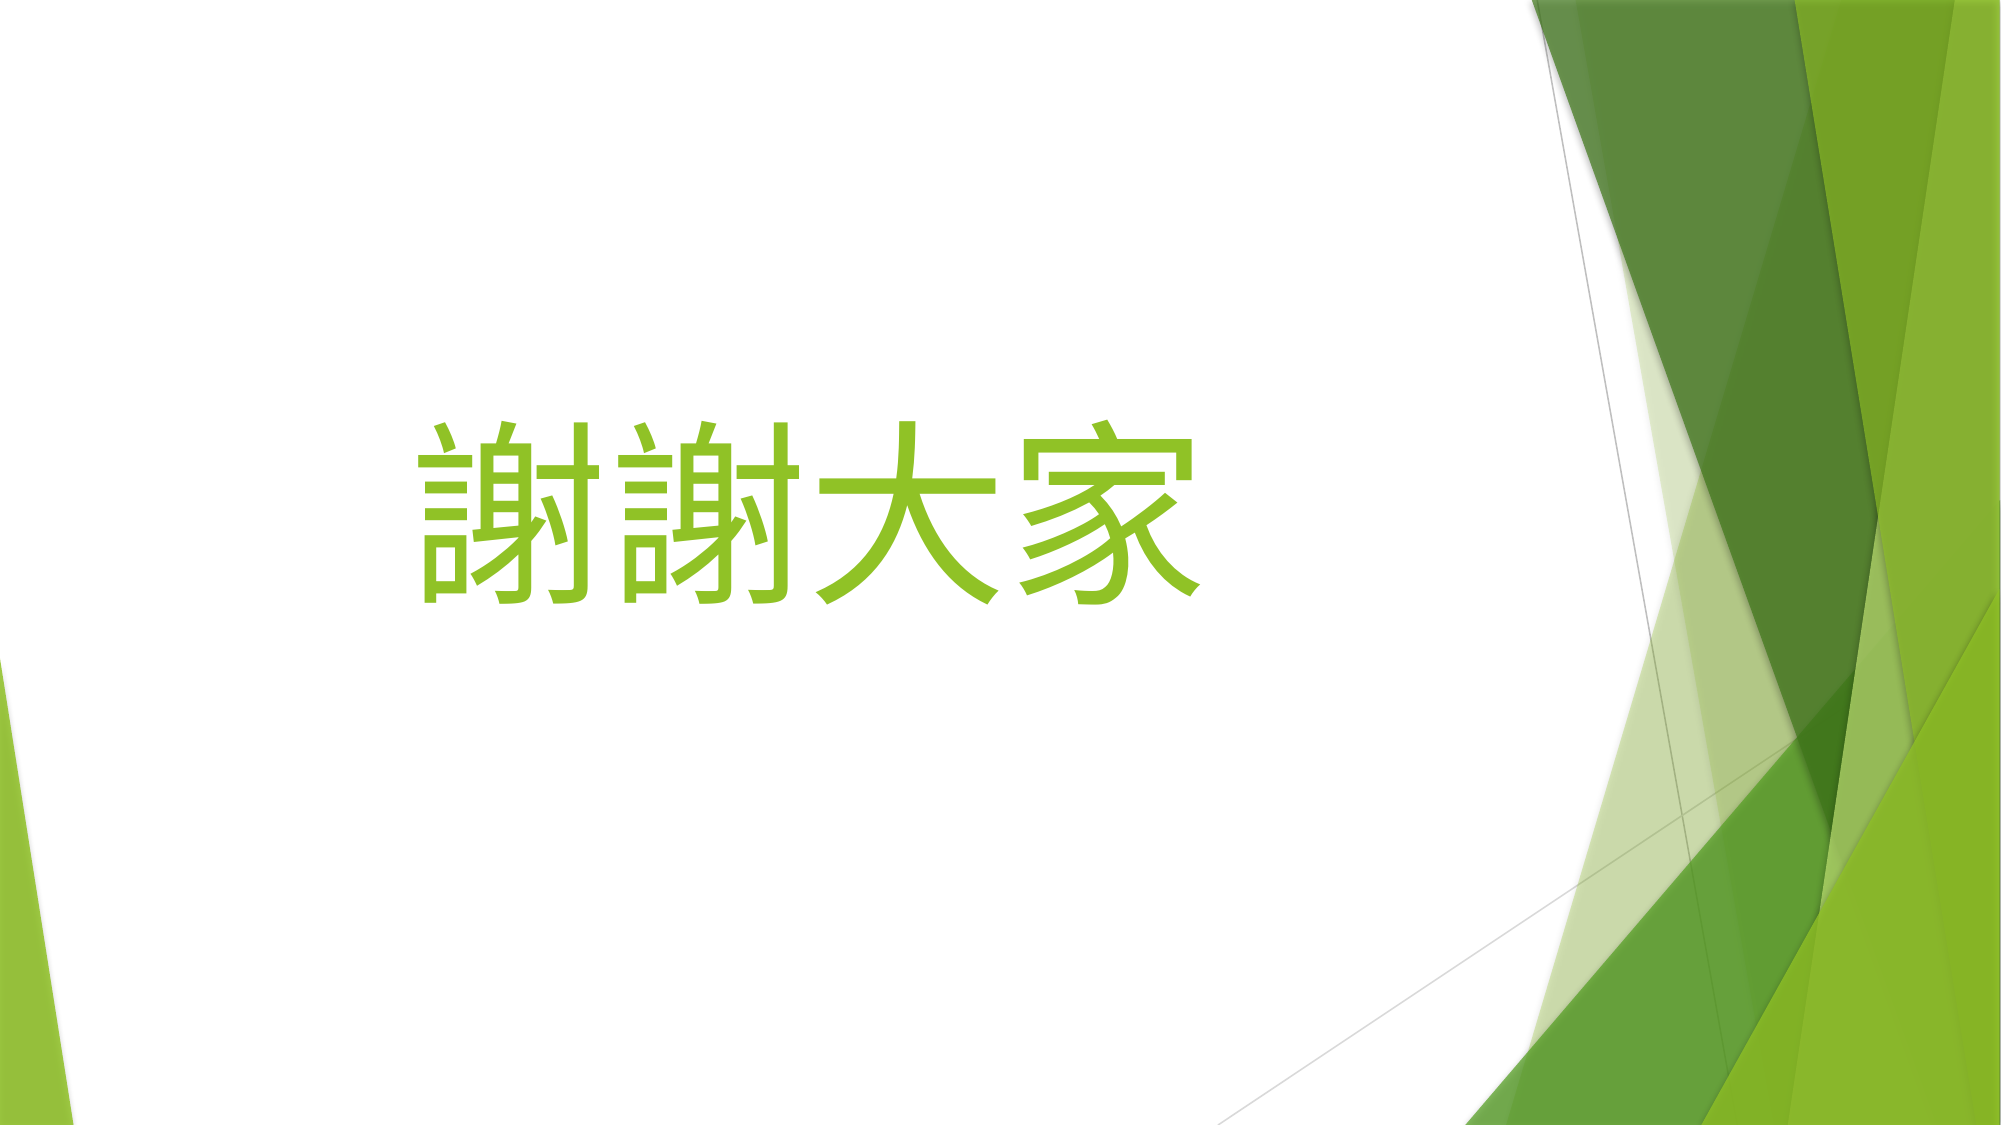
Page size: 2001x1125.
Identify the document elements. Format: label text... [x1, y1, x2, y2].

title 謝謝大家 [392, 382, 1274, 671]
